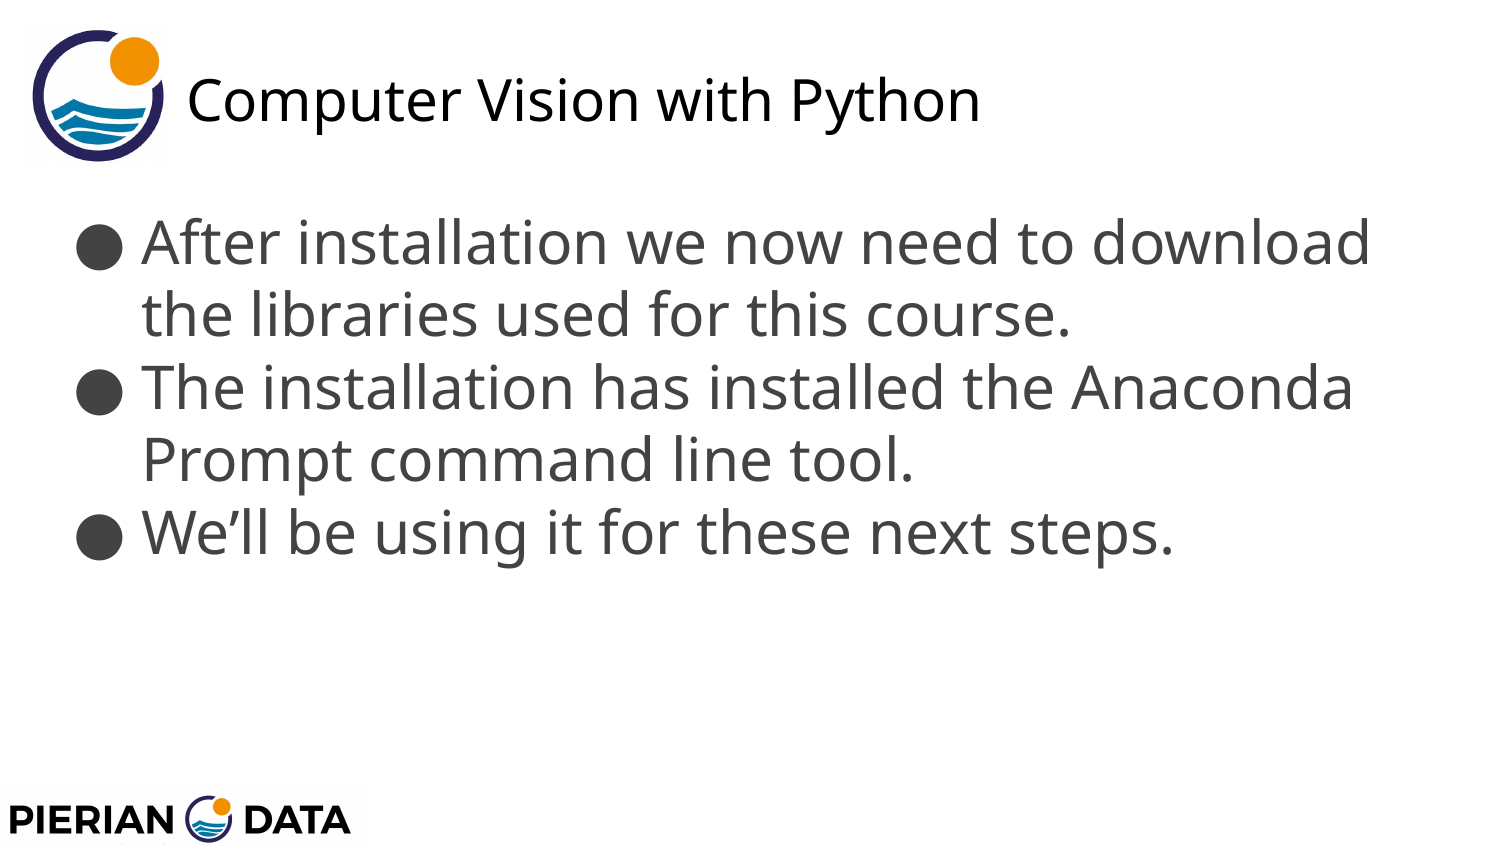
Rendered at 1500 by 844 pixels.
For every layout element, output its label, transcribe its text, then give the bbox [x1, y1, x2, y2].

picture [0, 787, 368, 844]
title Computer Vision with Python [176, 48, 1449, 143]
picture [24, 24, 172, 167]
list After installation we now need to download the libraries used for this course. The installation has installed the Anaconda Prompt command line tool. We’ll be using it for these next steps. [51, 189, 1476, 750]
